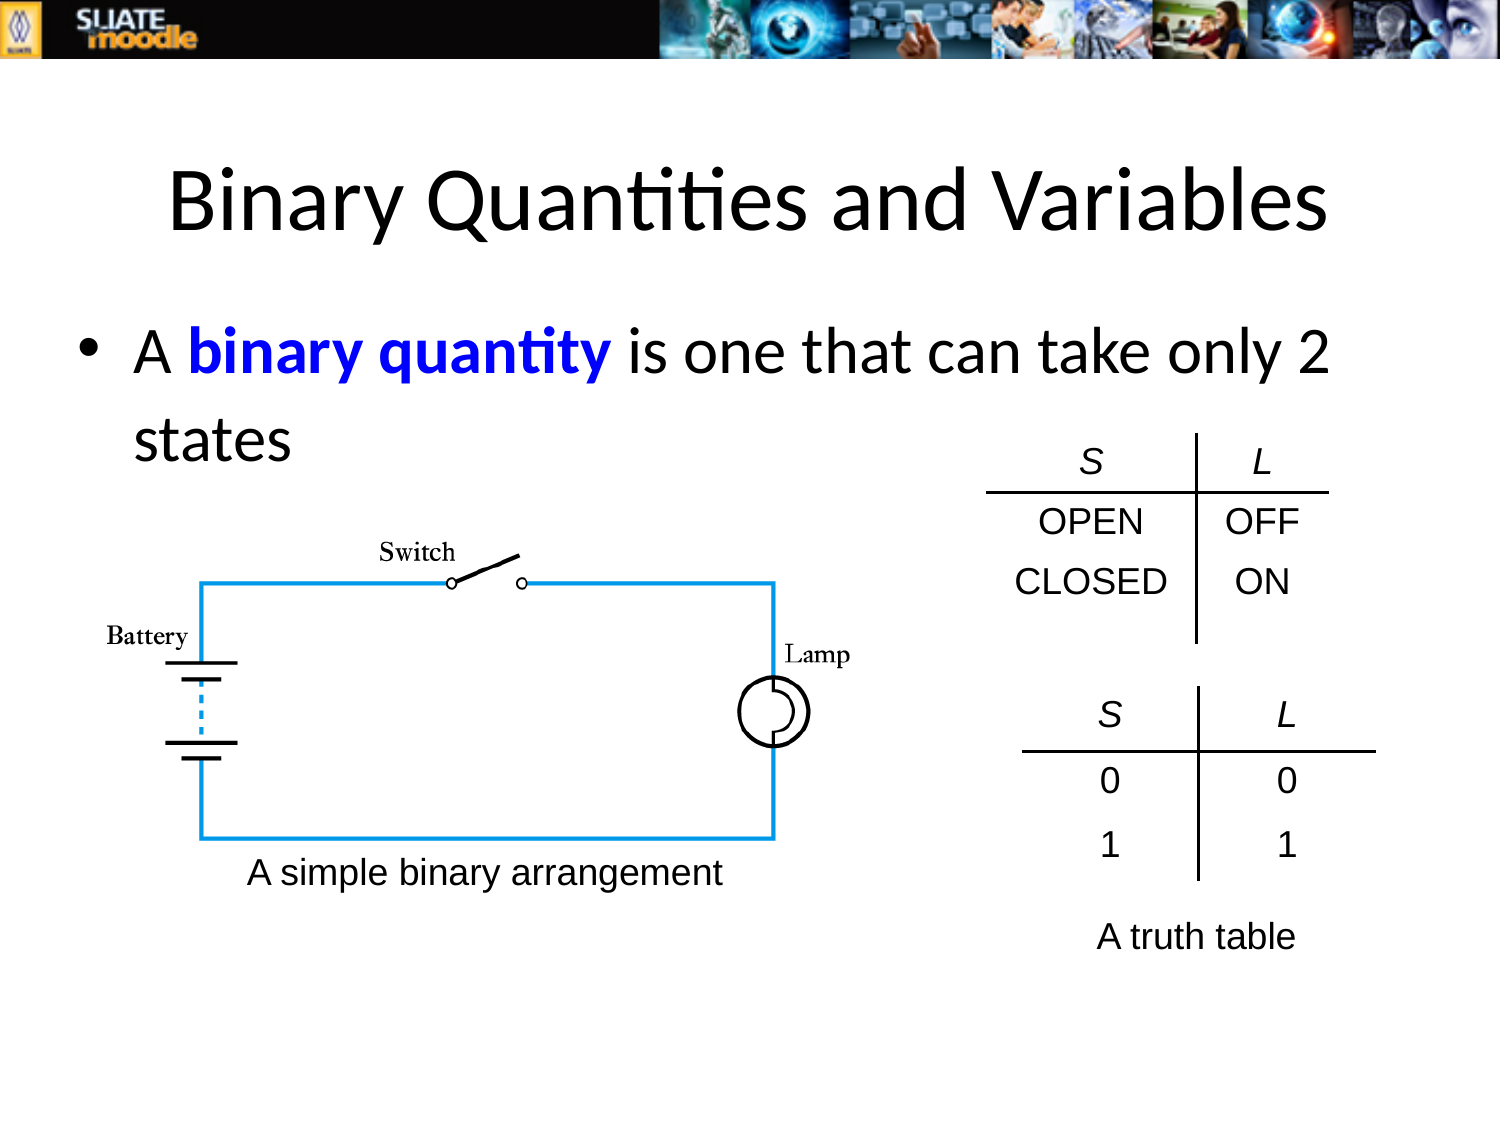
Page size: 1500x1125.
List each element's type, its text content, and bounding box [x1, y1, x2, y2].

table_header L [1198, 433, 1329, 491]
table_cell 1 [1200, 816, 1376, 881]
table_cell 0 [1200, 753, 1376, 816]
table_header S [1022, 686, 1197, 750]
list A binary quantity is one that can take only 2 states [62, 290, 1430, 1000]
title Binary Quantities and Variables [75, 99, 1425, 288]
text_box A truth table [1081, 904, 1312, 965]
text_box A simple binary arrangement [232, 855, 739, 900]
table_cell OFF [1198, 494, 1329, 553]
table_cell 1 [1022, 816, 1197, 881]
table_header S [986, 433, 1195, 491]
table_header L [1200, 686, 1376, 750]
picture [94, 520, 862, 849]
picture [0, 0, 1500, 59]
table_cell 0 [1022, 753, 1197, 816]
table_cell ON [1198, 553, 1329, 644]
table_cell OPEN [986, 494, 1195, 553]
table_cell CLOSED [986, 553, 1195, 644]
